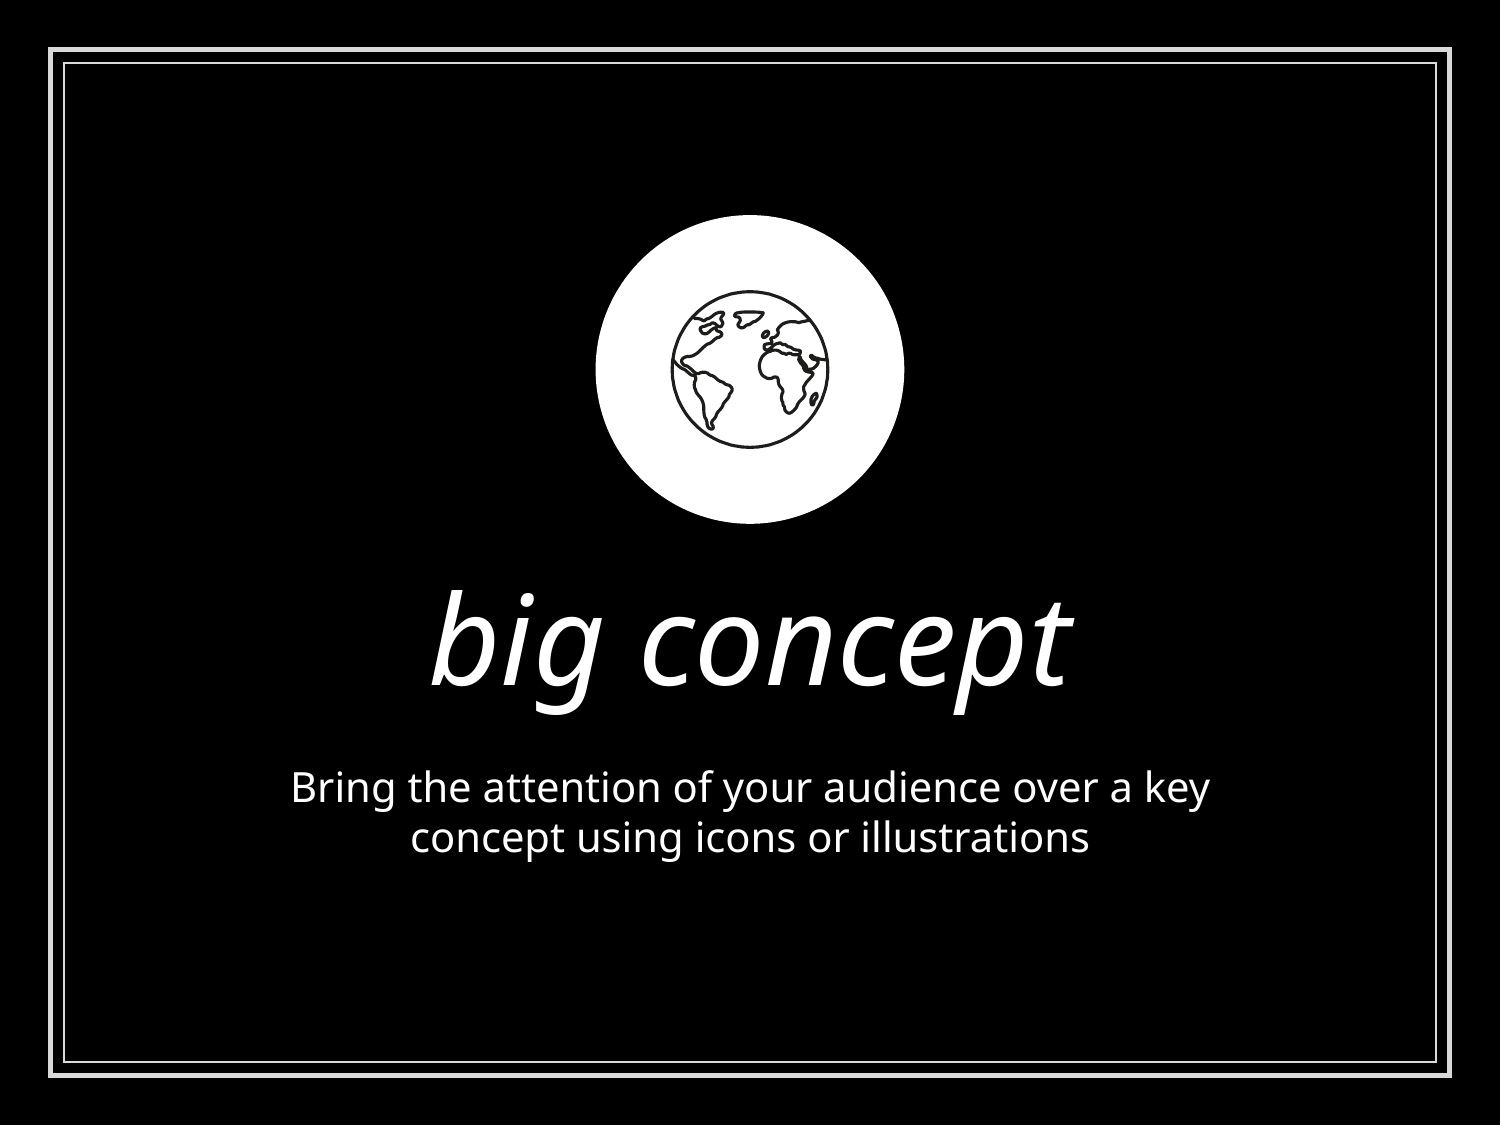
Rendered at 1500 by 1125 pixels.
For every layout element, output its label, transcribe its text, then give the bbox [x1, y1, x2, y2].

text_box [595, 215, 905, 524]
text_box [671, 291, 829, 448]
title big concept [265, 508, 1235, 746]
subtitle Bring the attention of your audience over a key concept using icons or illustrations [265, 746, 1235, 918]
